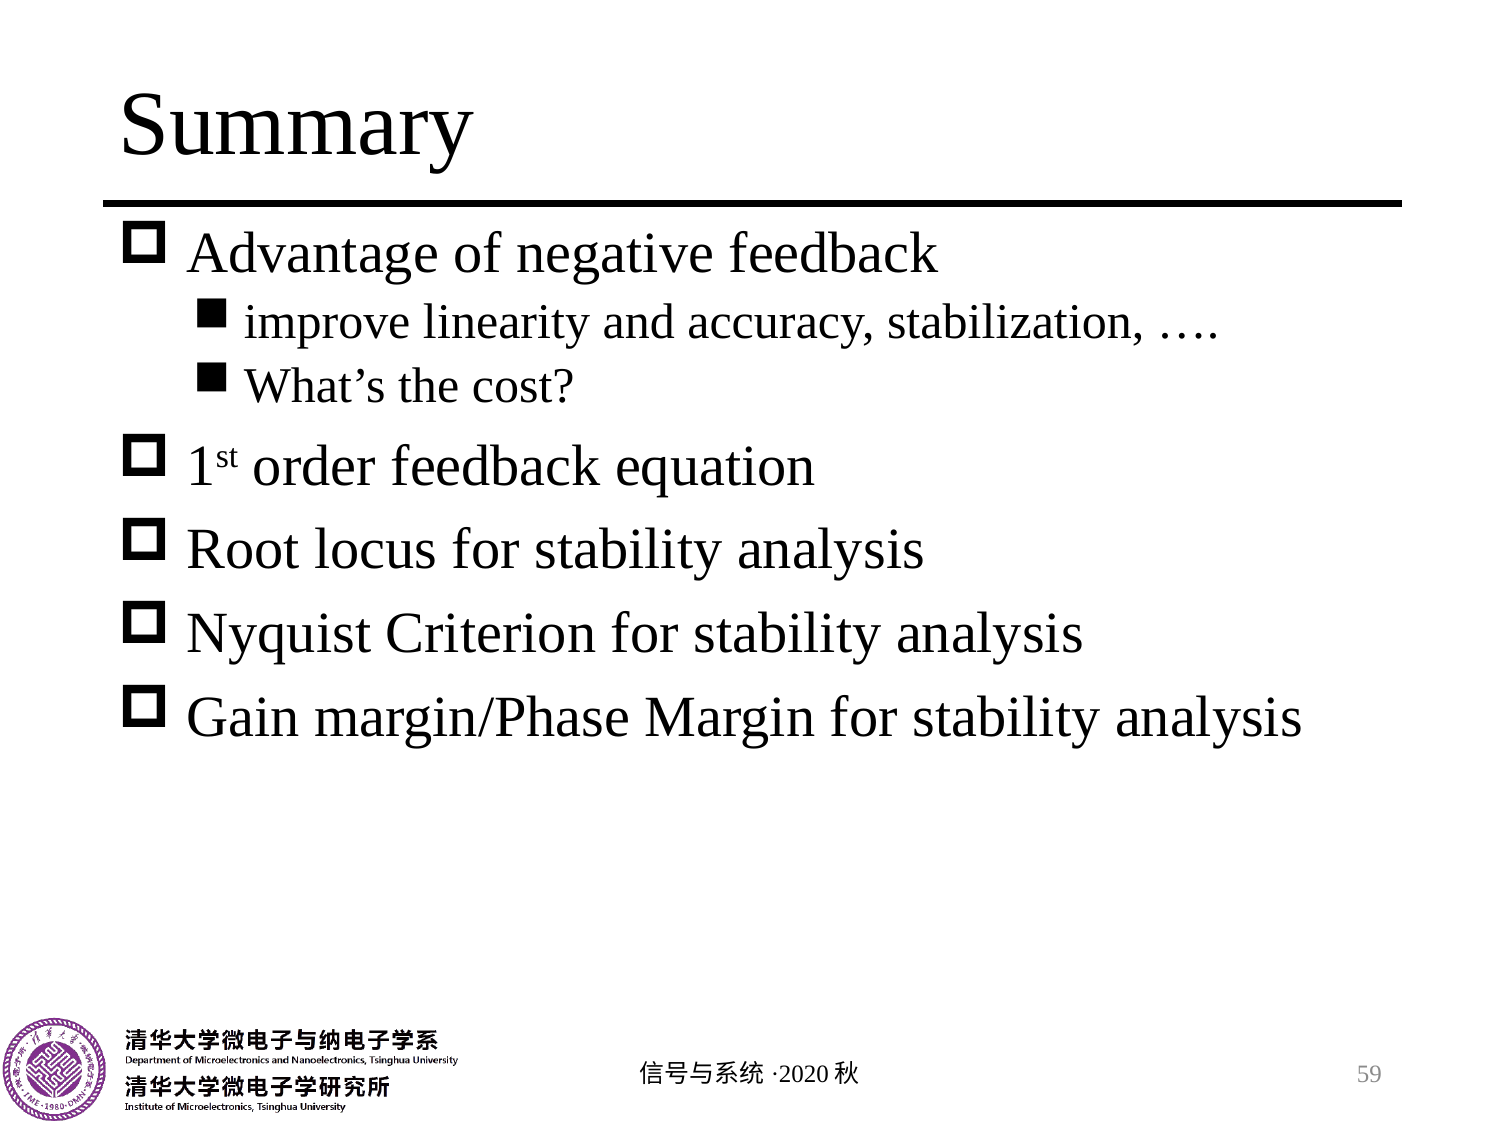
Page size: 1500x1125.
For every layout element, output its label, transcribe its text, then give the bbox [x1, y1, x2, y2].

title Summary [103, 59, 1397, 190]
list Advantage of negative feedback improve linearity and accuracy, stabilization, …. What’s the cost? 1st order feedback equation Root locus for stability analysis Nyquist Criterion for stability analysis Gain margin/Phase Margin for stability analysis [103, 214, 1397, 1014]
slide_number 59 [1059, 1042, 1397, 1103]
picture [0, 1013, 463, 1125]
footer 信号与系统·2020秋 [496, 1042, 1004, 1103]
